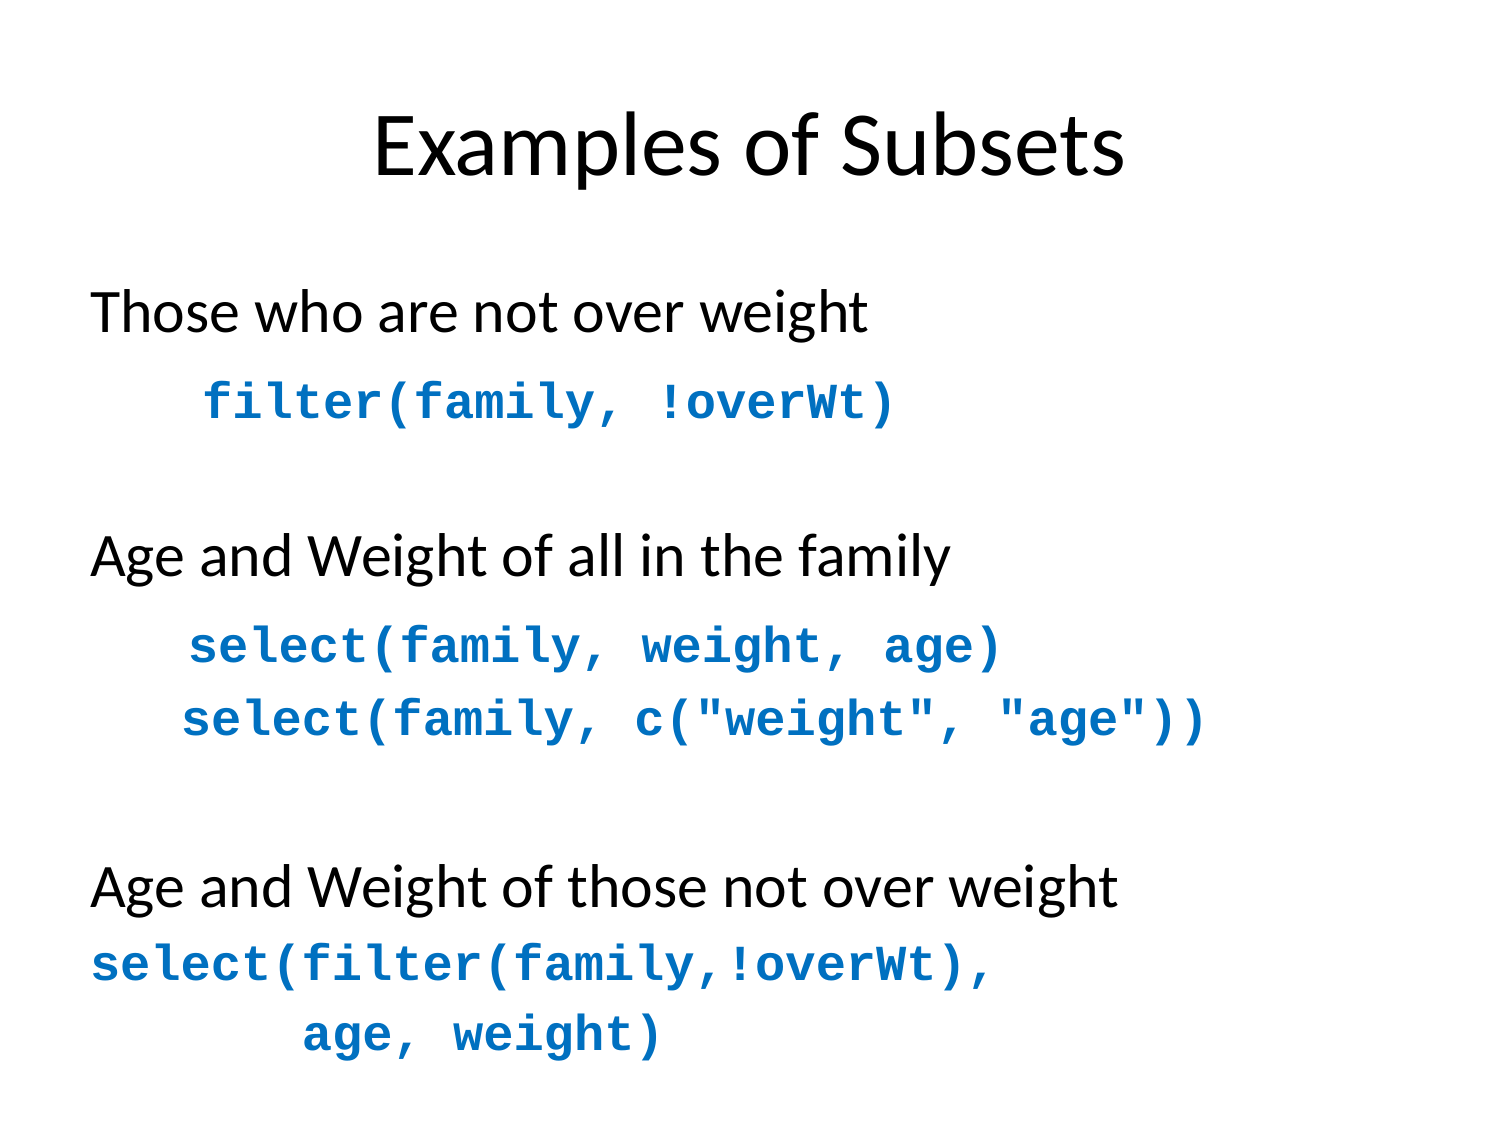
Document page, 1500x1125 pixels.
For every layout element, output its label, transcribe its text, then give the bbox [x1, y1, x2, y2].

list Those who are not over weight filter(family, !overWt) Age and Weight of all in the family select(family, weight, age) select(family, c("weight", "age")) Age and Weight of those not over weight select(filter(family,!overWt), age, weight) [75, 262, 1425, 1073]
title Examples of Subsets [75, 45, 1425, 233]
